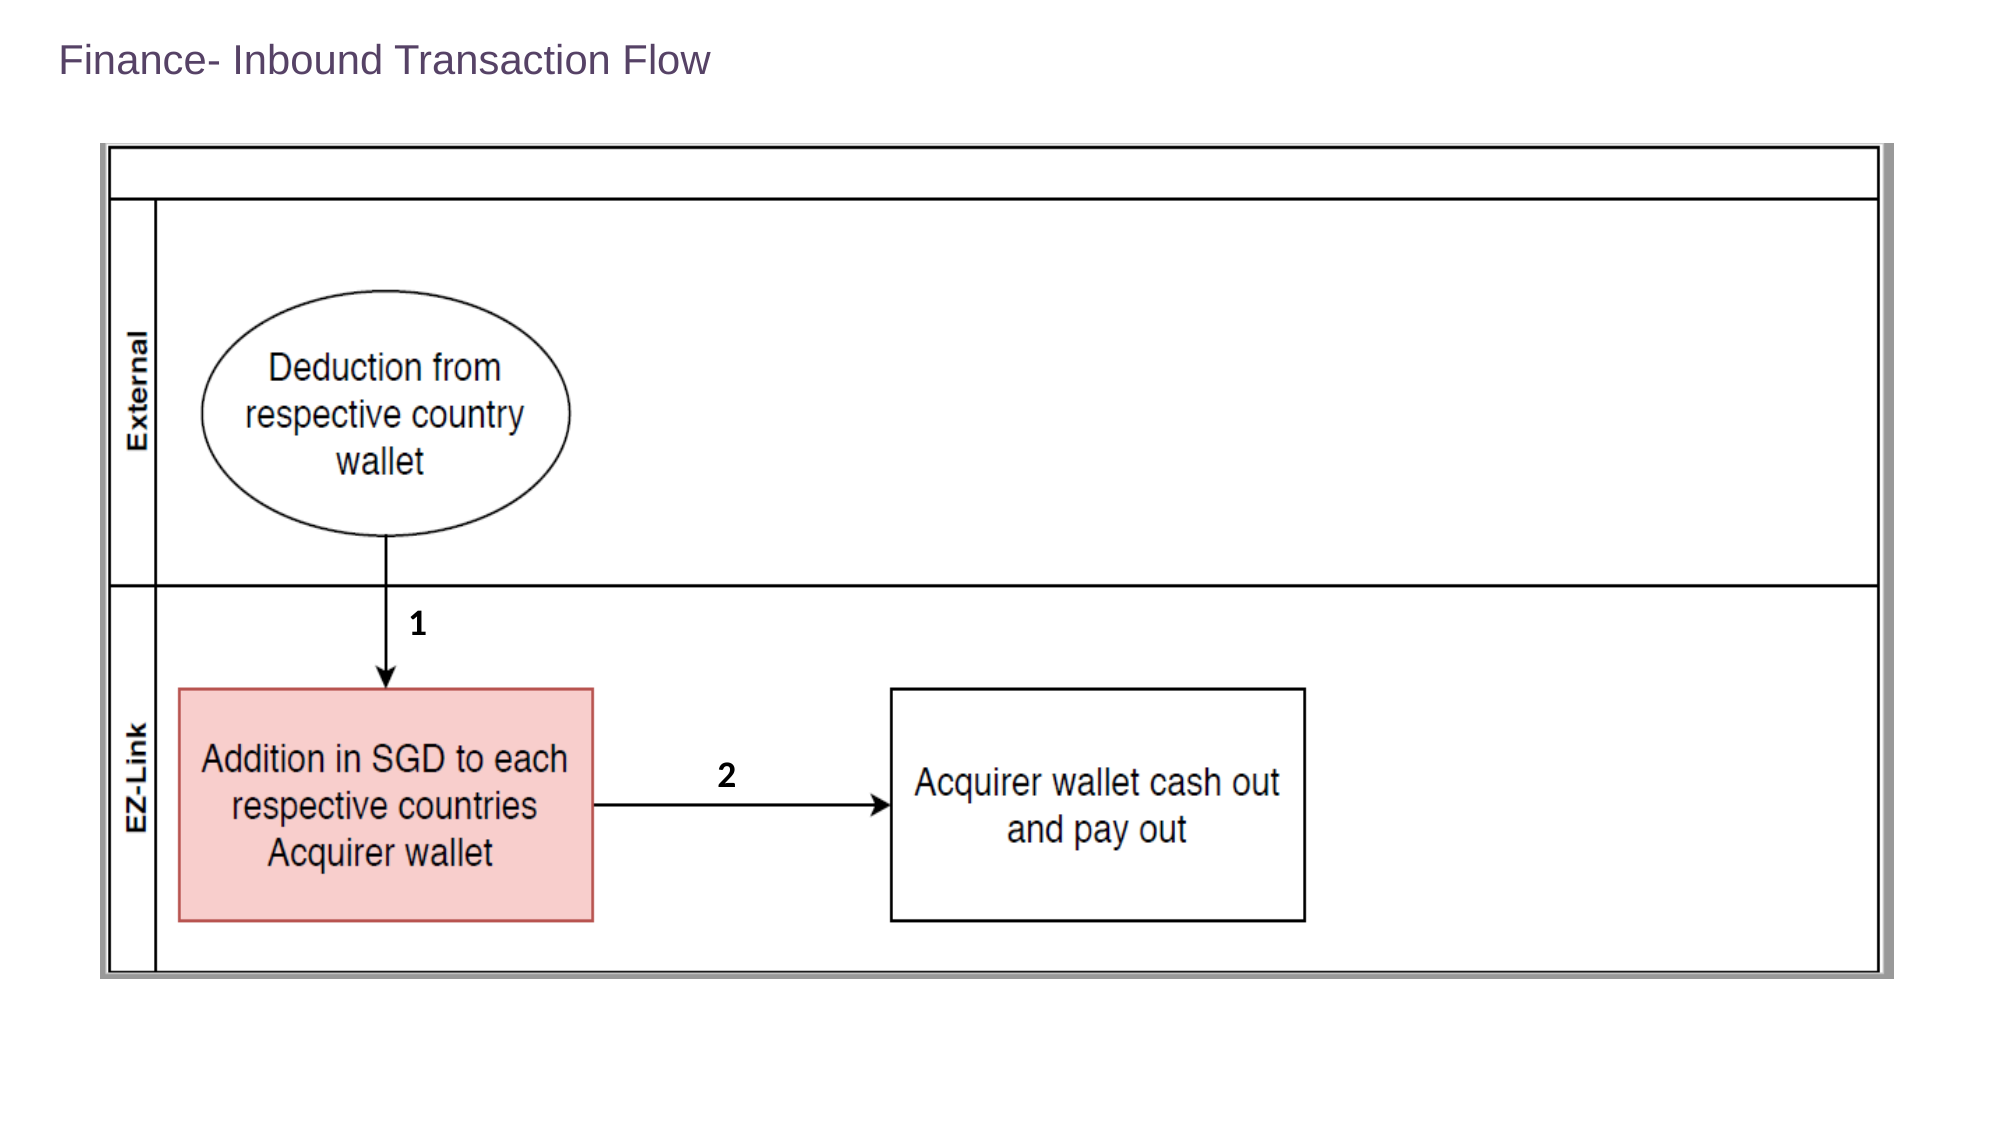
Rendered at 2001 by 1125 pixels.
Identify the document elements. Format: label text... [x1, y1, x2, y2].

text_box Finance- Inbound Transaction Flow [43, 25, 906, 91]
picture [100, 143, 1894, 979]
